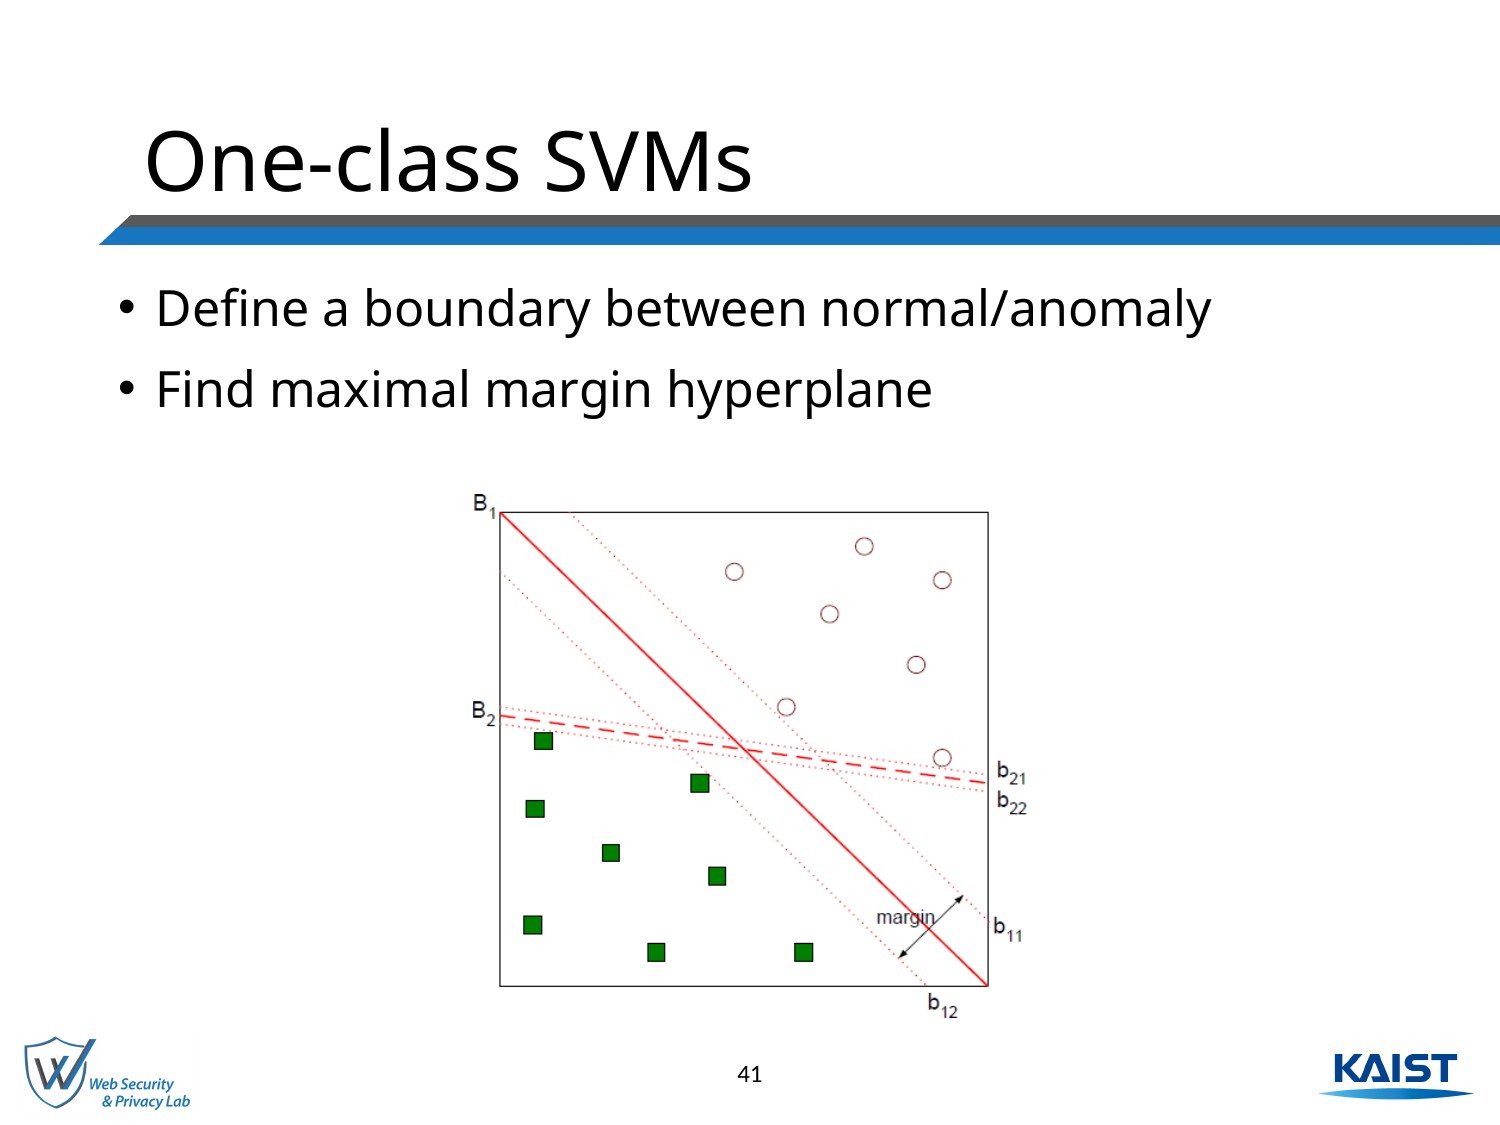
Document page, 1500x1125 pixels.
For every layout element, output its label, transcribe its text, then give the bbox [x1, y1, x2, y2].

picture [19, 1029, 196, 1116]
picture [1303, 1050, 1489, 1103]
list Define a boundary between normal/anomaly Find maximal margin hyperplane [103, 268, 1397, 983]
title One-class SVMs [129, 70, 1423, 217]
text_box [472, 494, 1027, 1019]
slide_number 41 [581, 1042, 919, 1103]
